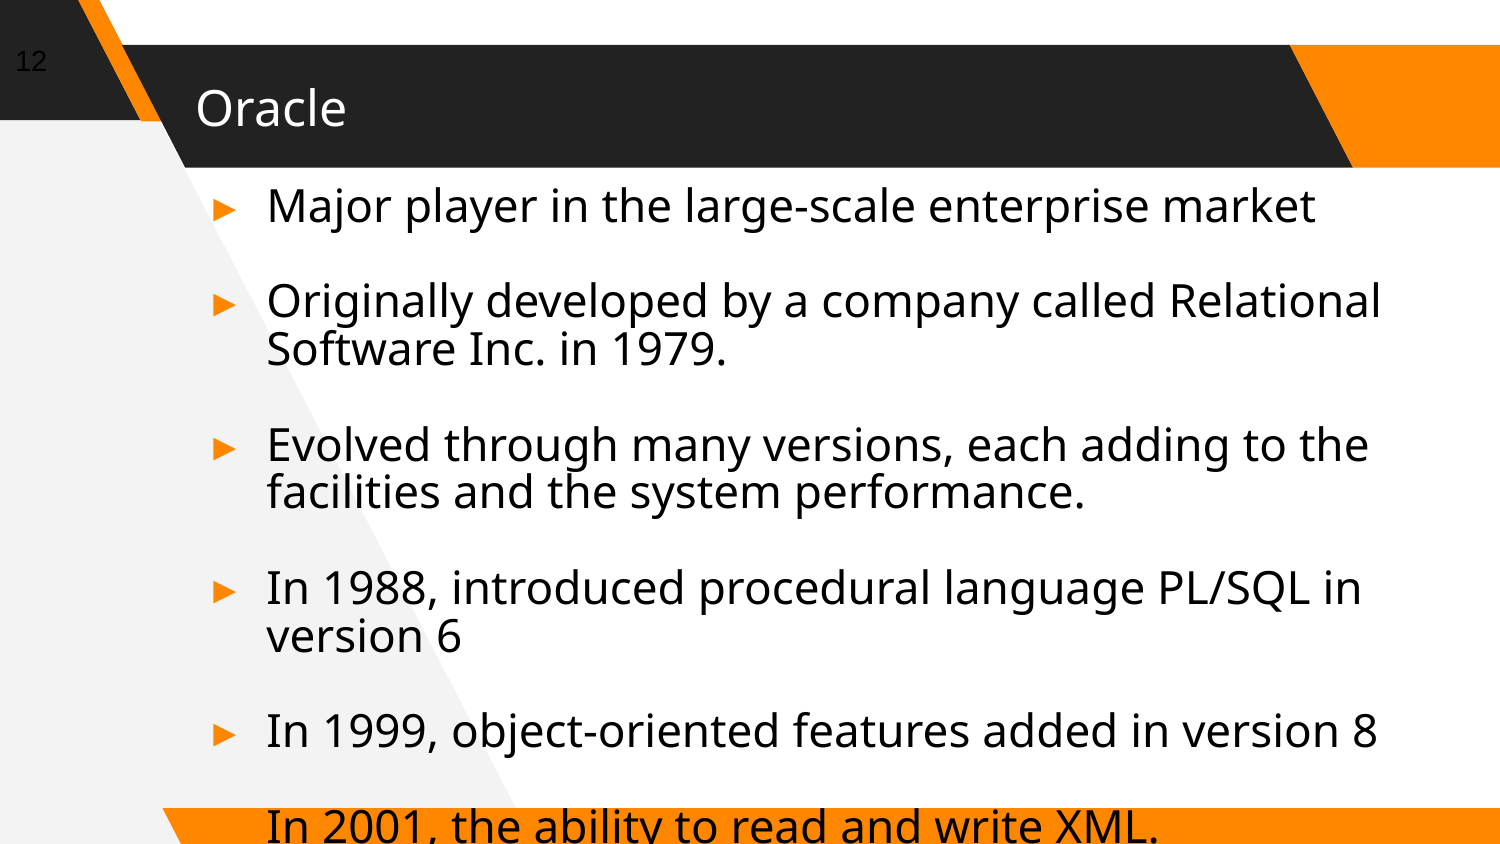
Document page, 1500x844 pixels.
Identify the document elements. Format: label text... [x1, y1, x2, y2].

list Major player in the large-scale enterprise market Originally developed by a company called Relational Software Inc. in 1979. Evolved through many versions, each adding to the facilities and the system performance. In 1988, introduced procedural language PL/SQL in version 6 In 1999, object-oriented features added in version 8 In 2001, the ability to read and write XML. [180, 169, 1480, 774]
slide_number 12 [0, 0, 98, 121]
title Oracle [180, 44, 1424, 168]
